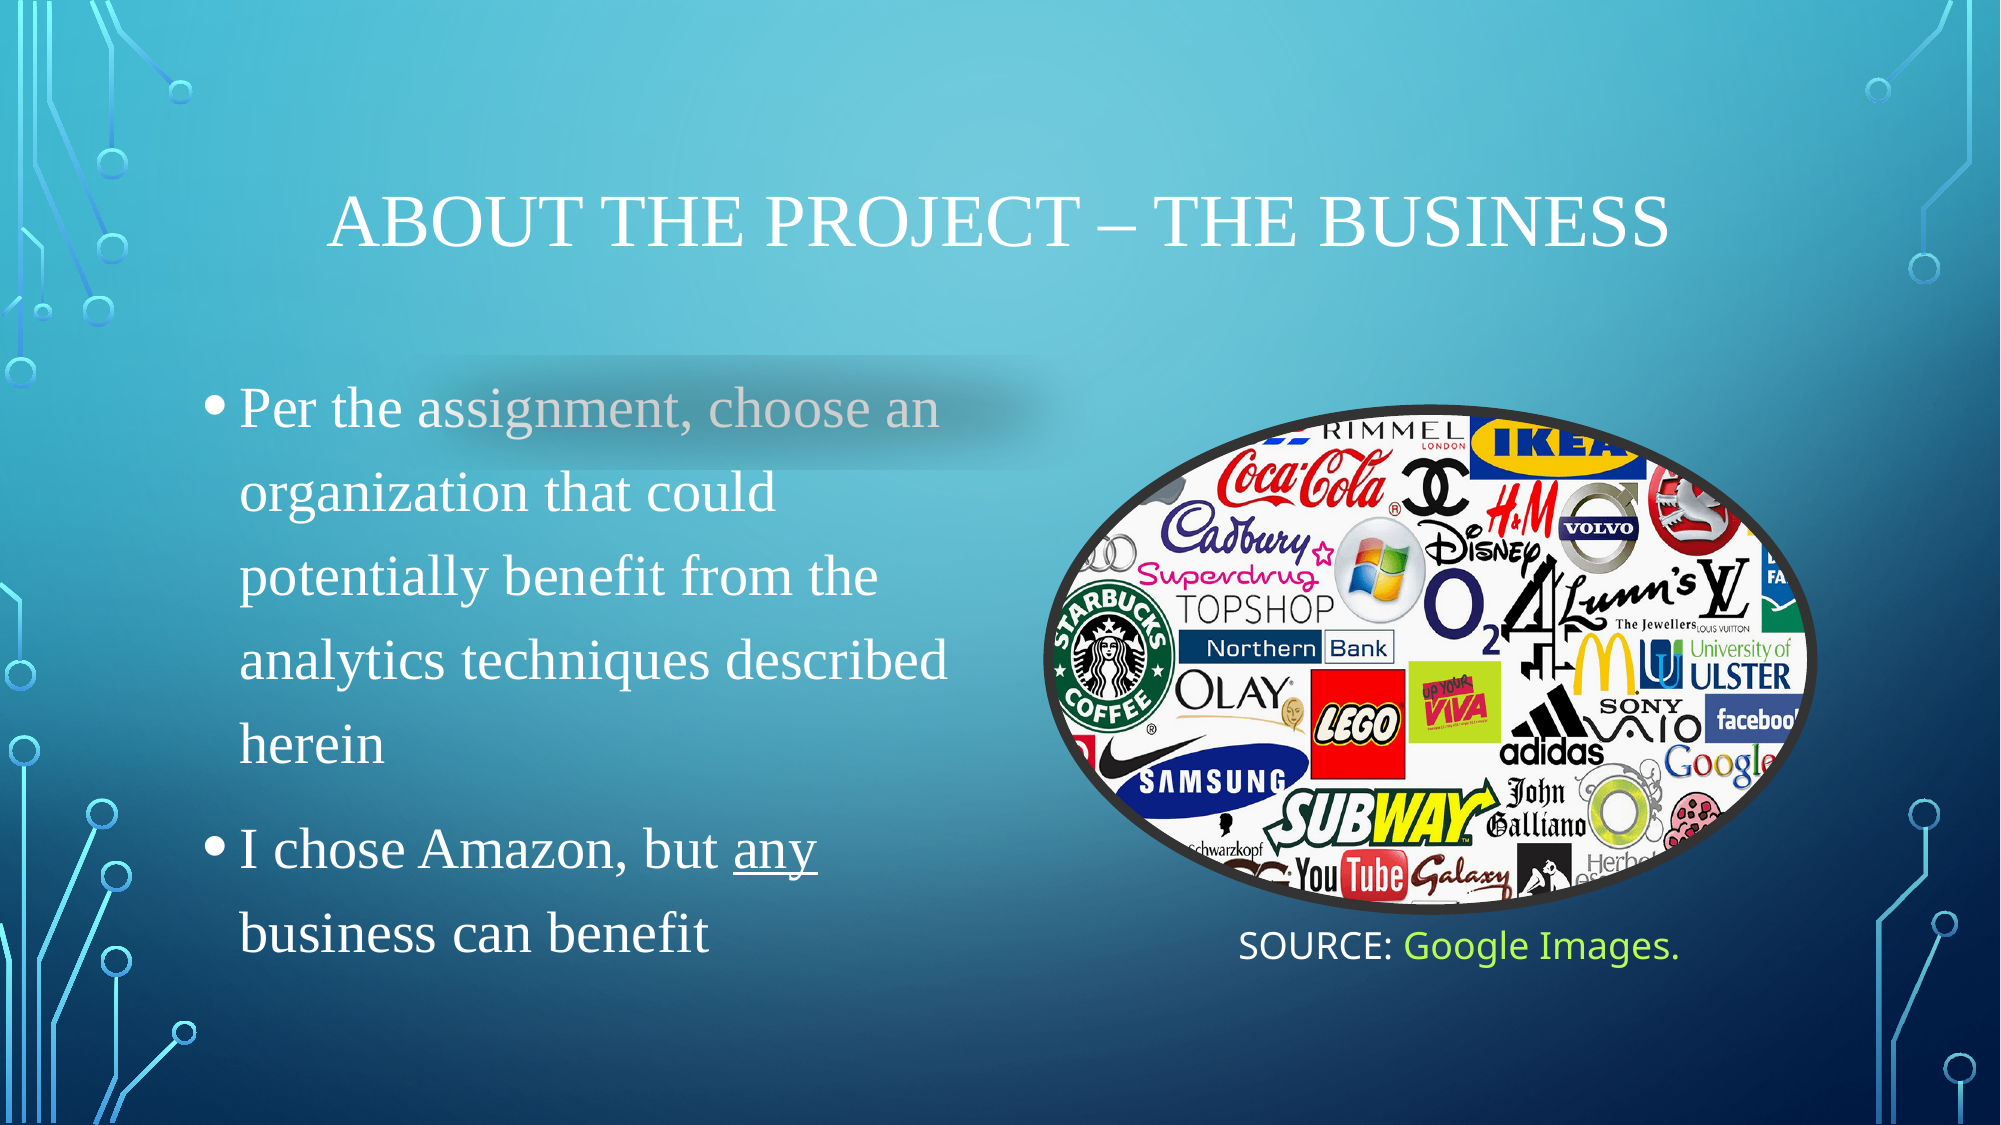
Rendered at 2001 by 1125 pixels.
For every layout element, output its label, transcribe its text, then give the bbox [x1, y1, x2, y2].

list Per the assignment, choose an organization that could potentially benefit from the analytics techniques described herein I chose Amazon, but any business can benefit [187, 369, 982, 950]
picture [1048, 409, 1813, 910]
title About the project – the business [187, 101, 1813, 344]
text_box SOURCE: Google Images. [1223, 914, 2000, 981]
